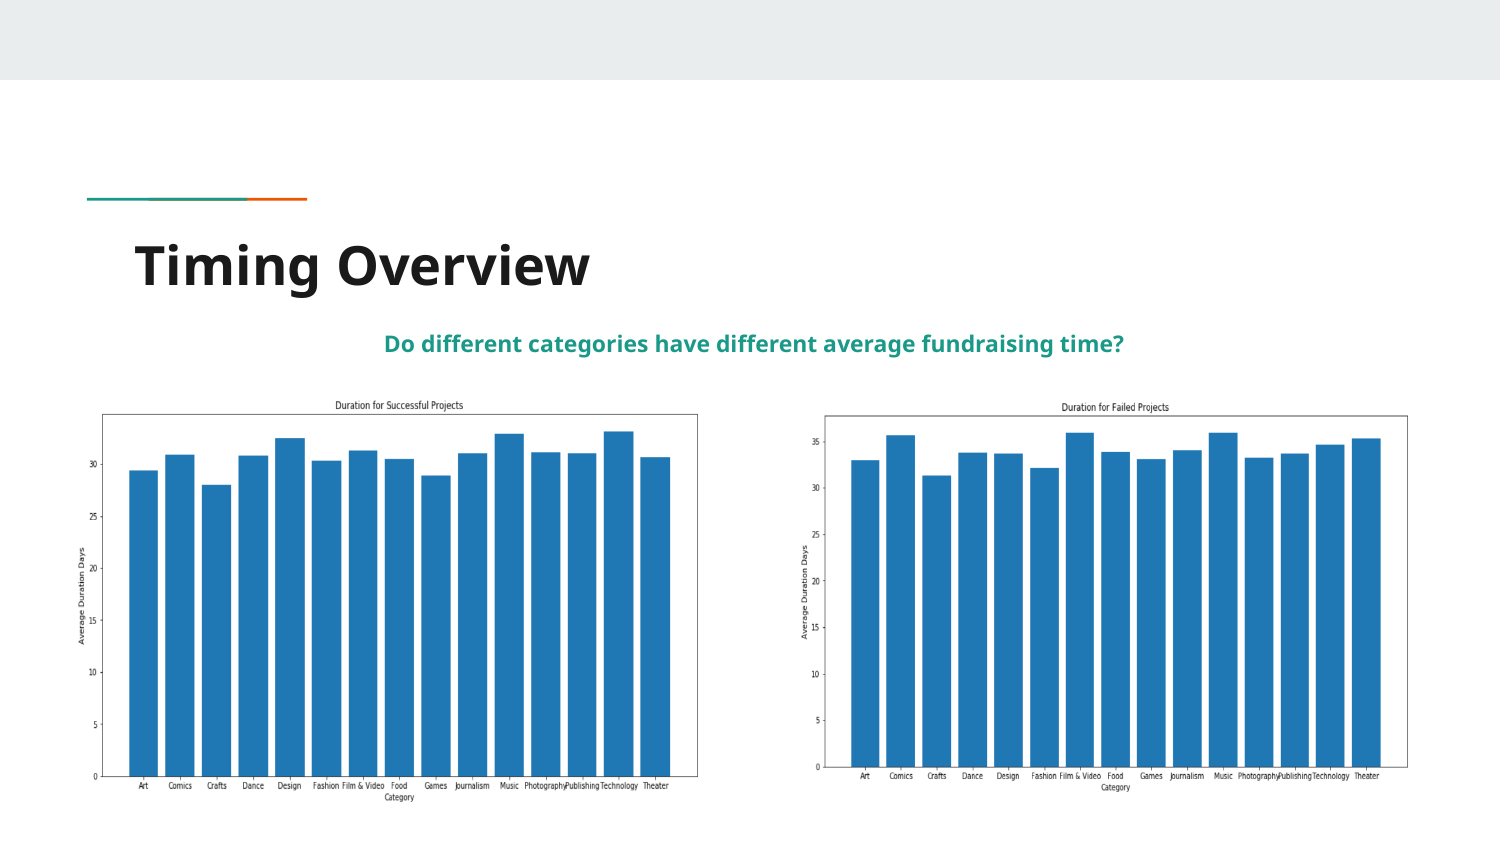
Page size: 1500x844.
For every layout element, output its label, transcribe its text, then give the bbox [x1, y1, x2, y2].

title Timing Overview [119, 216, 1381, 305]
picture [797, 392, 1414, 793]
picture [67, 392, 715, 810]
list Do different categories have different average fundraising time? [123, 300, 1385, 513]
